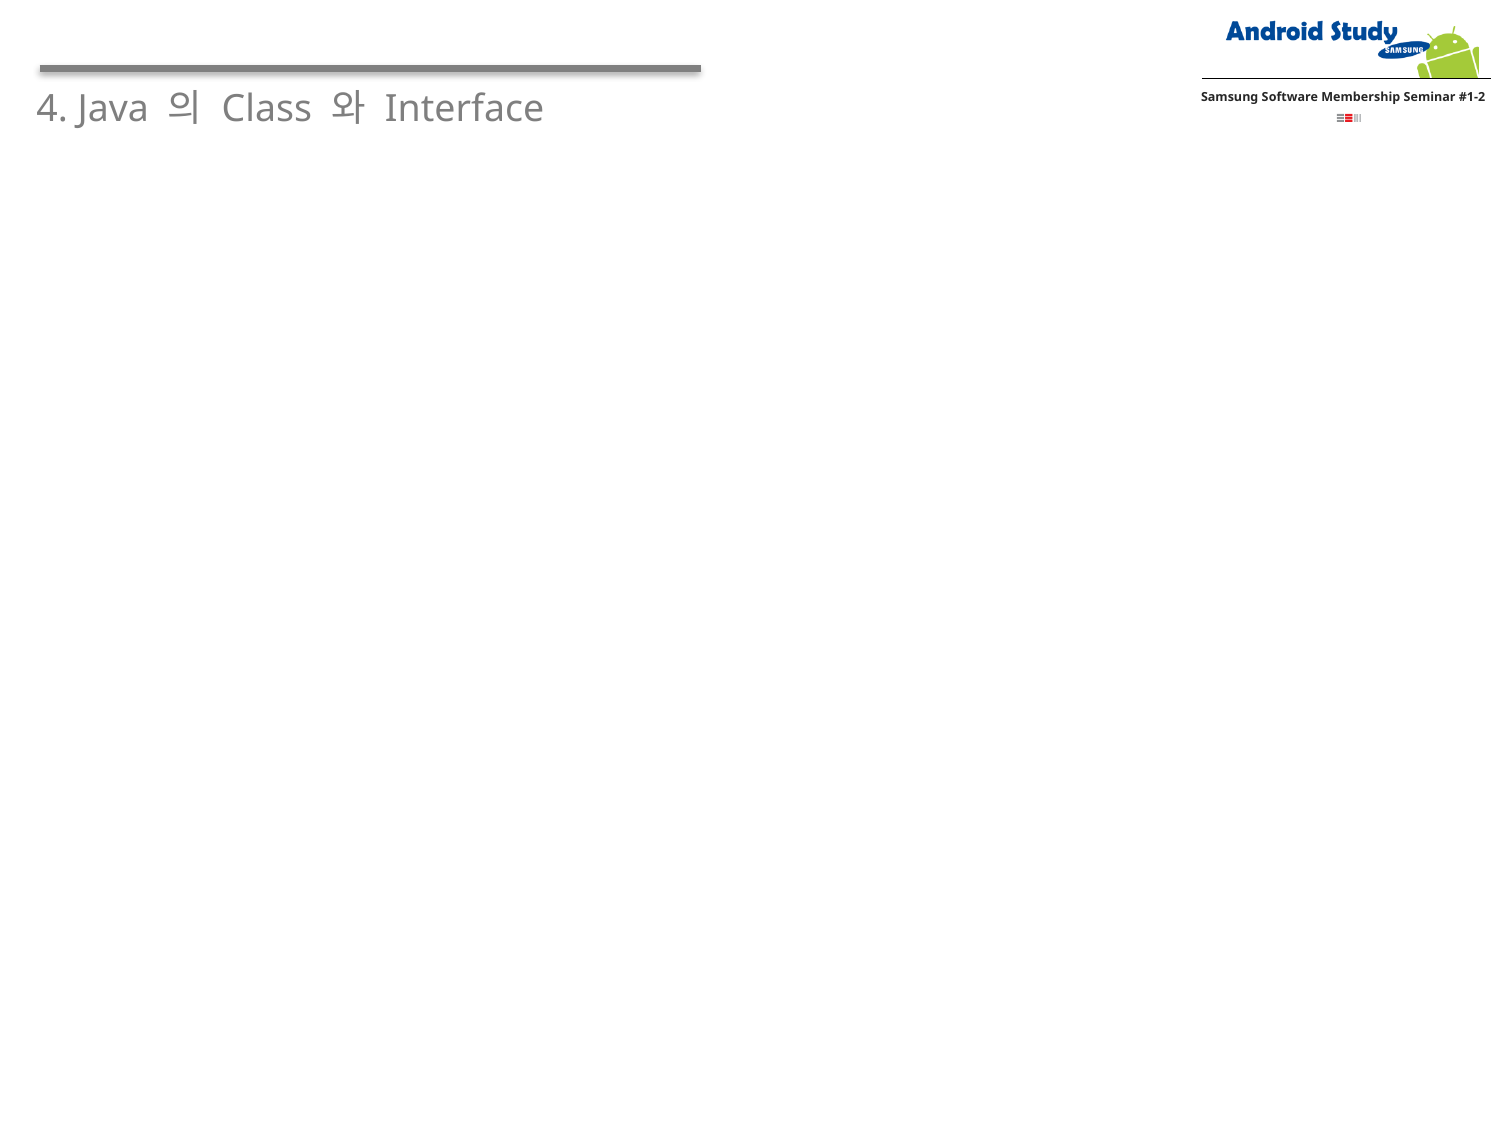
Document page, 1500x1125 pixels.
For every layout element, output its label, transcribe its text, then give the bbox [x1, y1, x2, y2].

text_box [1163, 13, 1500, 123]
text_box 4. Java 의 Class 와 Interface [21, 77, 560, 137]
